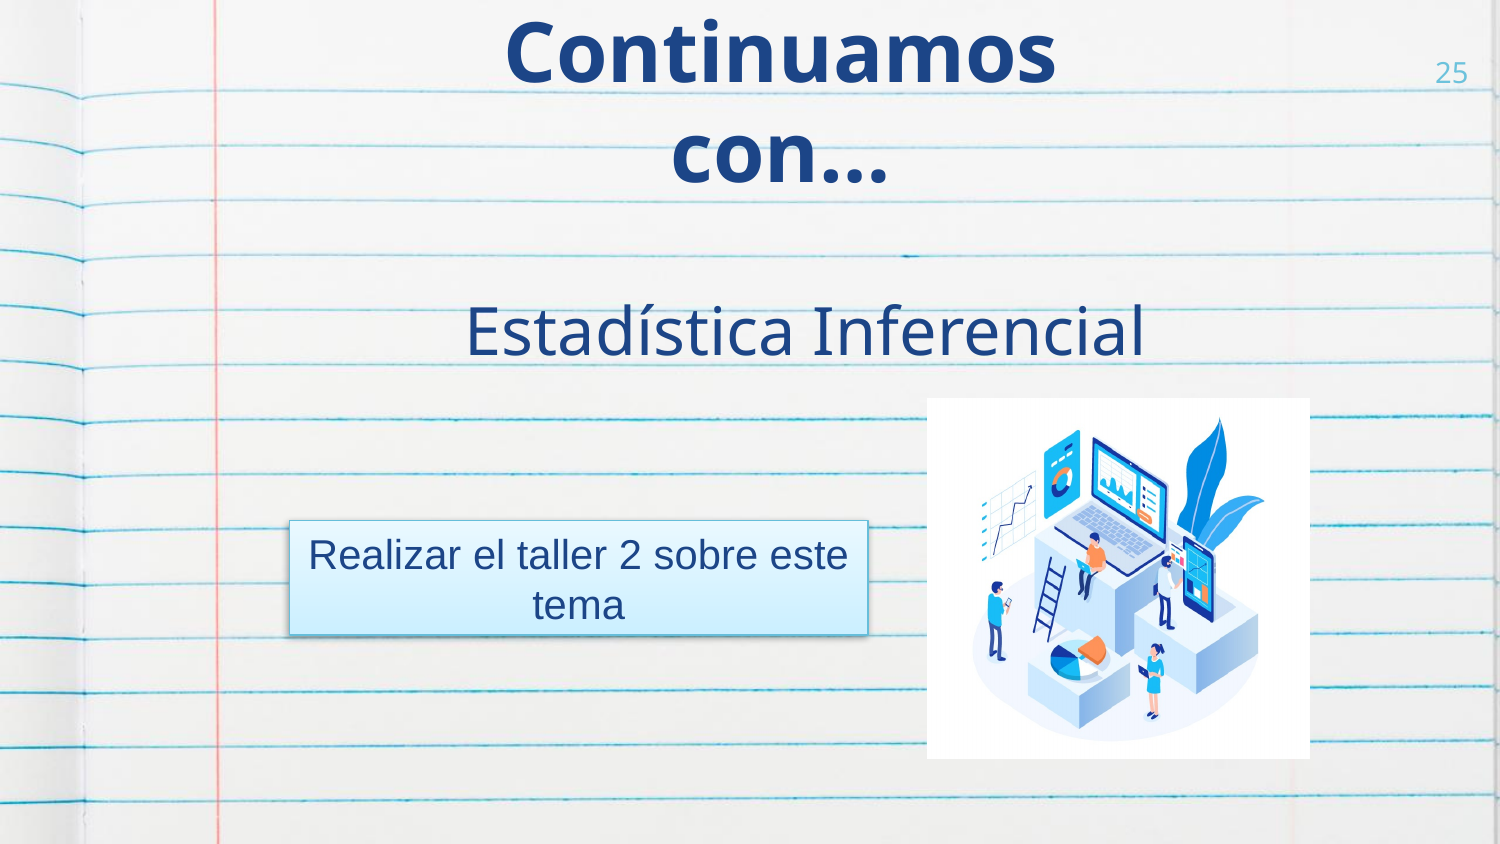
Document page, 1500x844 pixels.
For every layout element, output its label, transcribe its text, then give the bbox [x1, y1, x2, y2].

picture [0, 0, 1500, 844]
slide_number 25 [1378, 41, 1469, 107]
title Continuamos con… [490, 102, 1072, 199]
text_box Estadística Inferencial [445, 209, 1167, 437]
text_box Realizar el taller 2 sobre este tema [289, 520, 869, 636]
